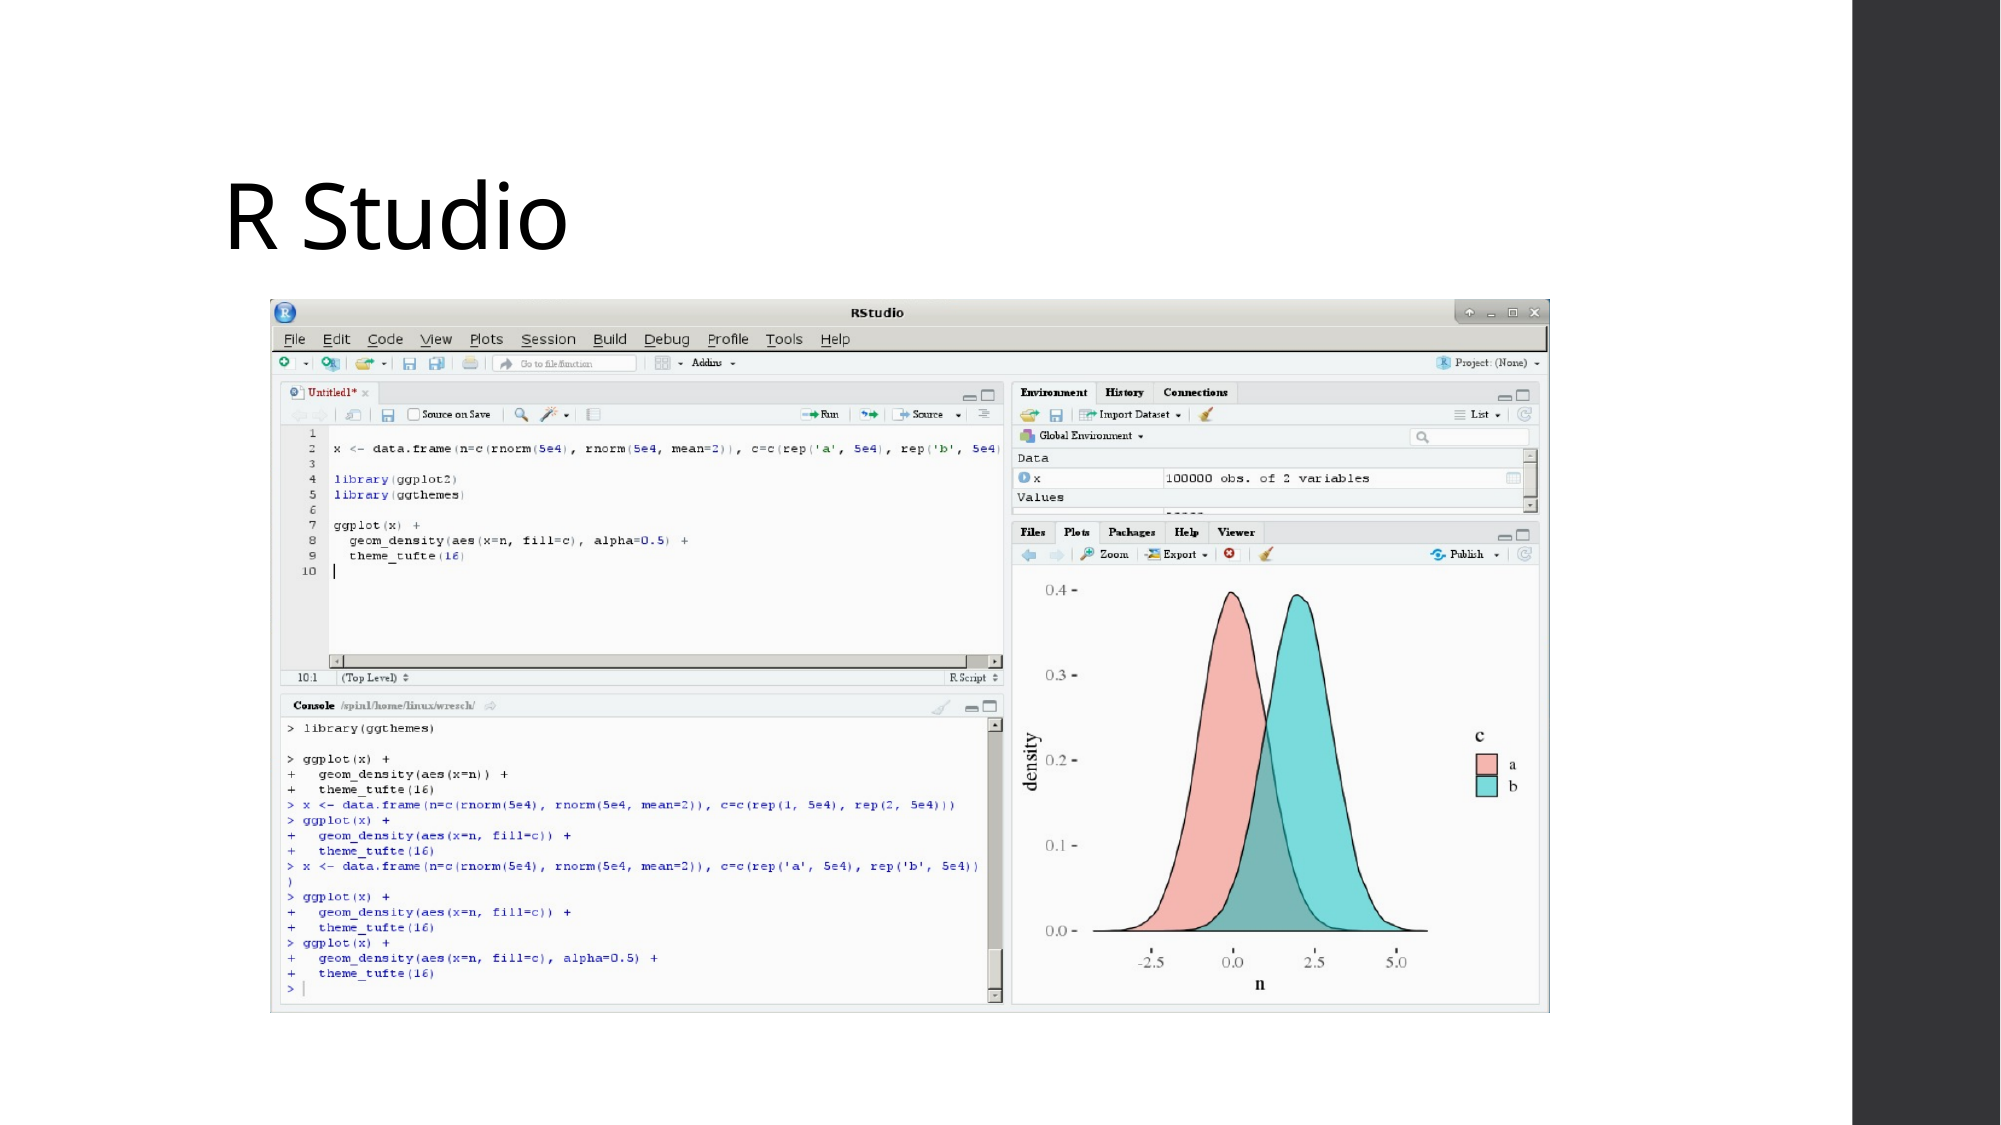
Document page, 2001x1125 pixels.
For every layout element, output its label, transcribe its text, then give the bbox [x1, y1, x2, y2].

picture [270, 299, 1551, 1013]
title R Studio [206, 60, 1797, 278]
